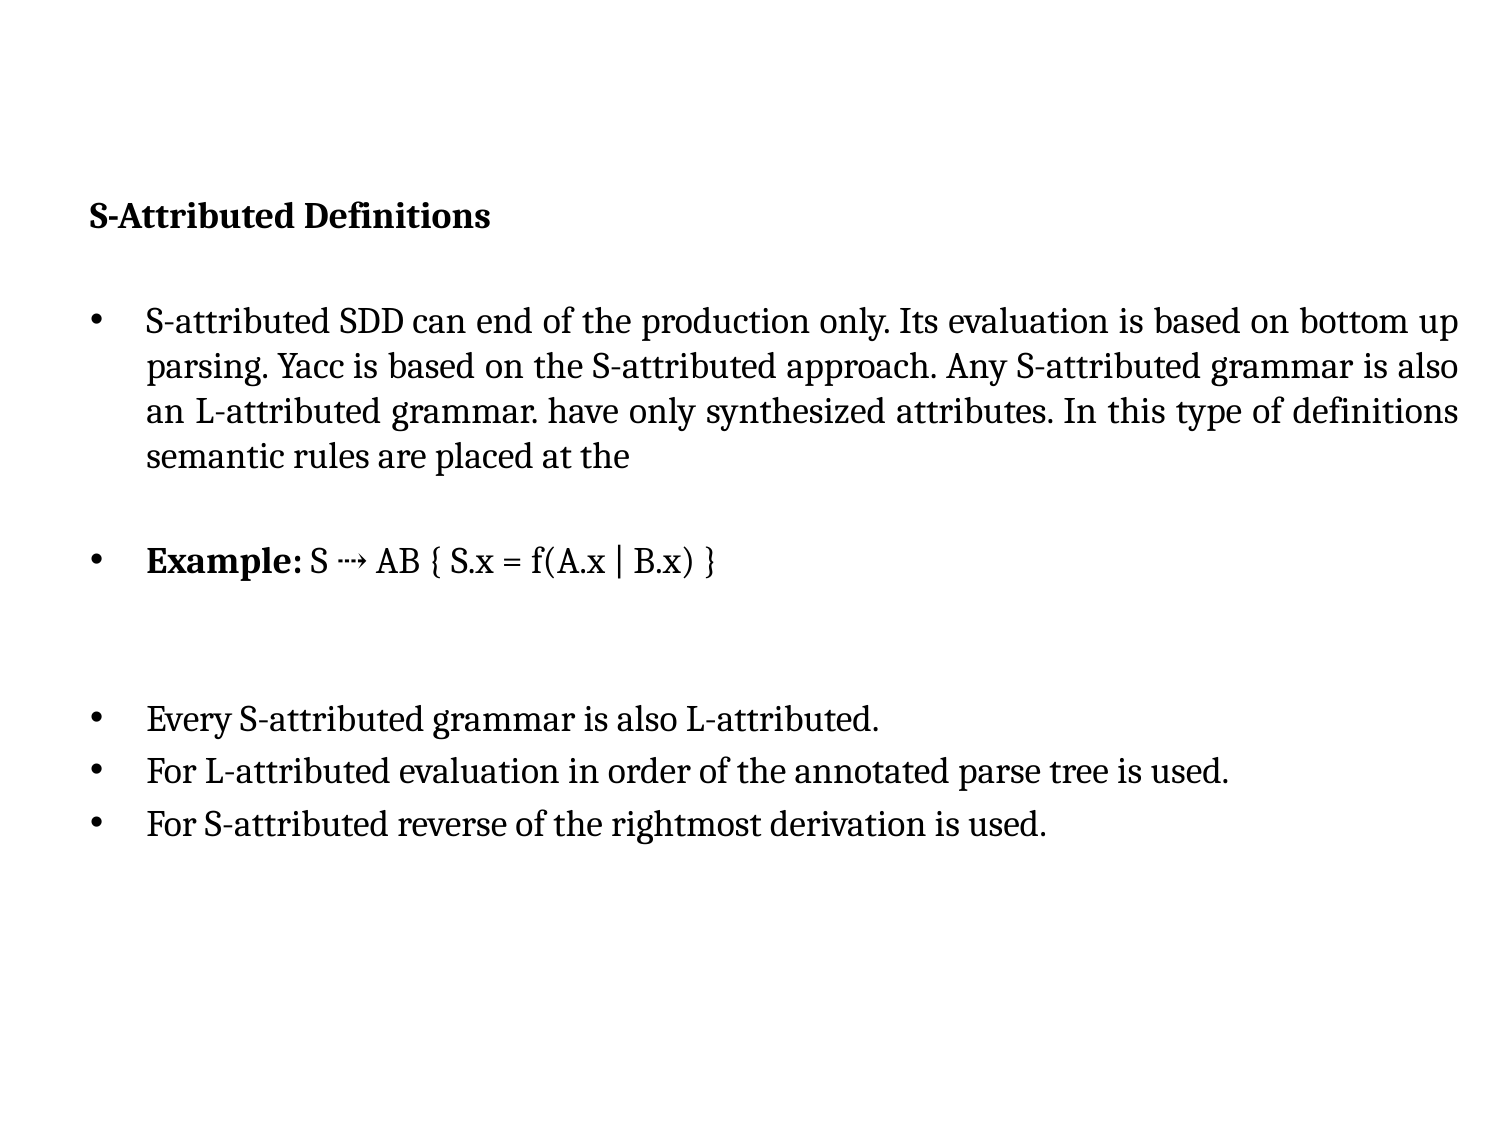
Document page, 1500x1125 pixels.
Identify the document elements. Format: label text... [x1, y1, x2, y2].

list S-Attributed Definitions S-attributed SDD can end of the production only. Its evaluation is based on bottom up parsing. Yacc is based on the S-attributed approach. Any S-attributed grammar is also an L-attributed grammar. have only synthesized attributes. In this type of definitions semantic rules are placed at the Example: S ⇢ AB { S.x = f(A.x | B.x) } Every S-attributed grammar is also L-attributed. For L-attributed evaluation in order of the annotated parse tree is used. For S-attributed reverse of the rightmost derivation is used. [56, 183, 1476, 1022]
